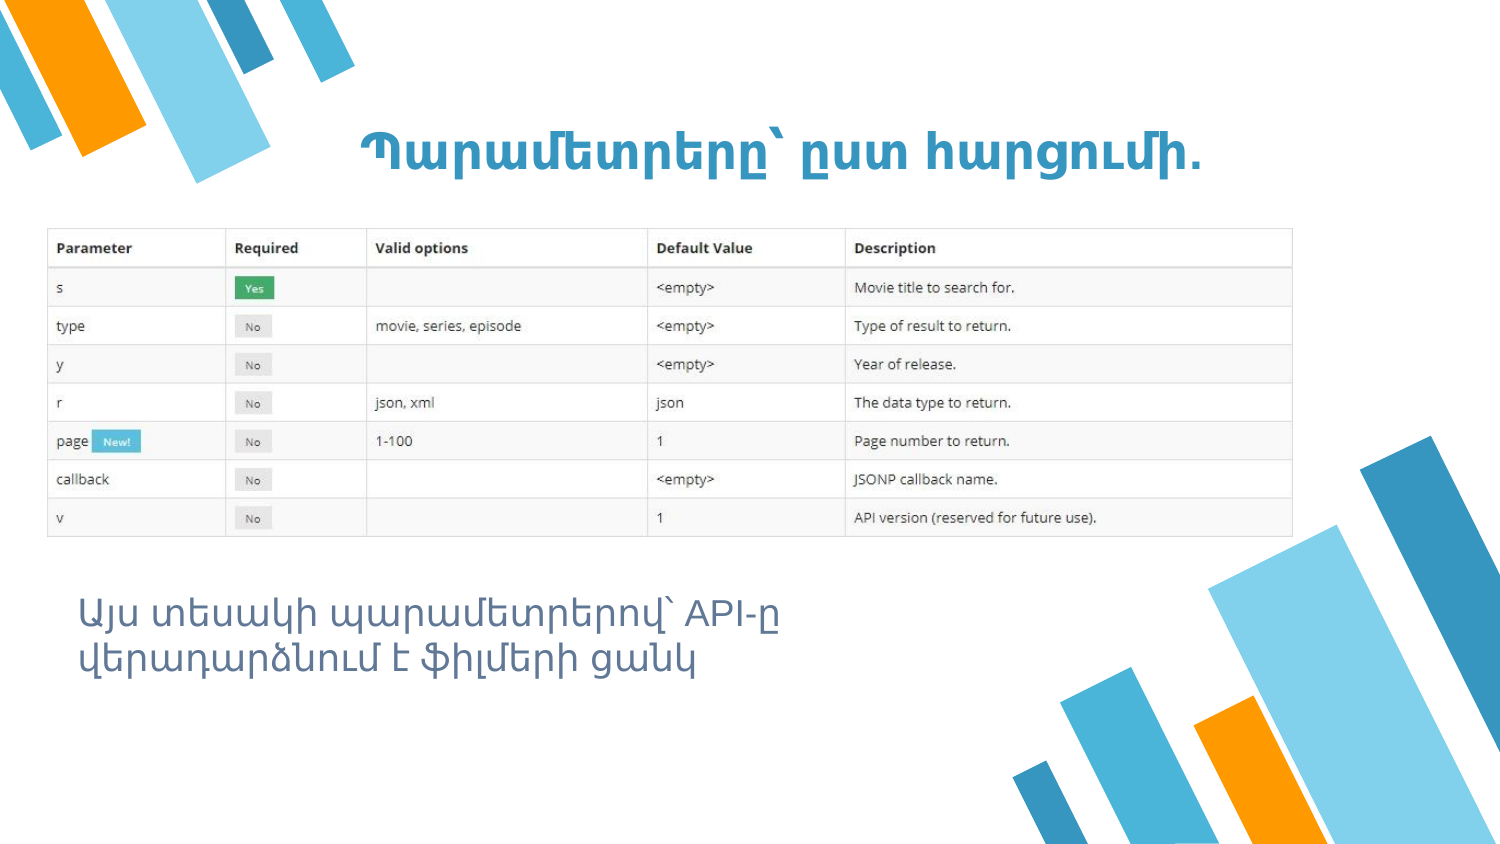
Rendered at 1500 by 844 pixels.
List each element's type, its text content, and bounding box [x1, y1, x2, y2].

picture [47, 227, 1294, 537]
text_box Այս տեսակի պարամետրերով՝ API-ը վերադարձնում է ֆիլմերի ցանկ [62, 574, 818, 732]
text_box Պարամետրերը՝ ըստ հարցումի. [345, 100, 1327, 179]
